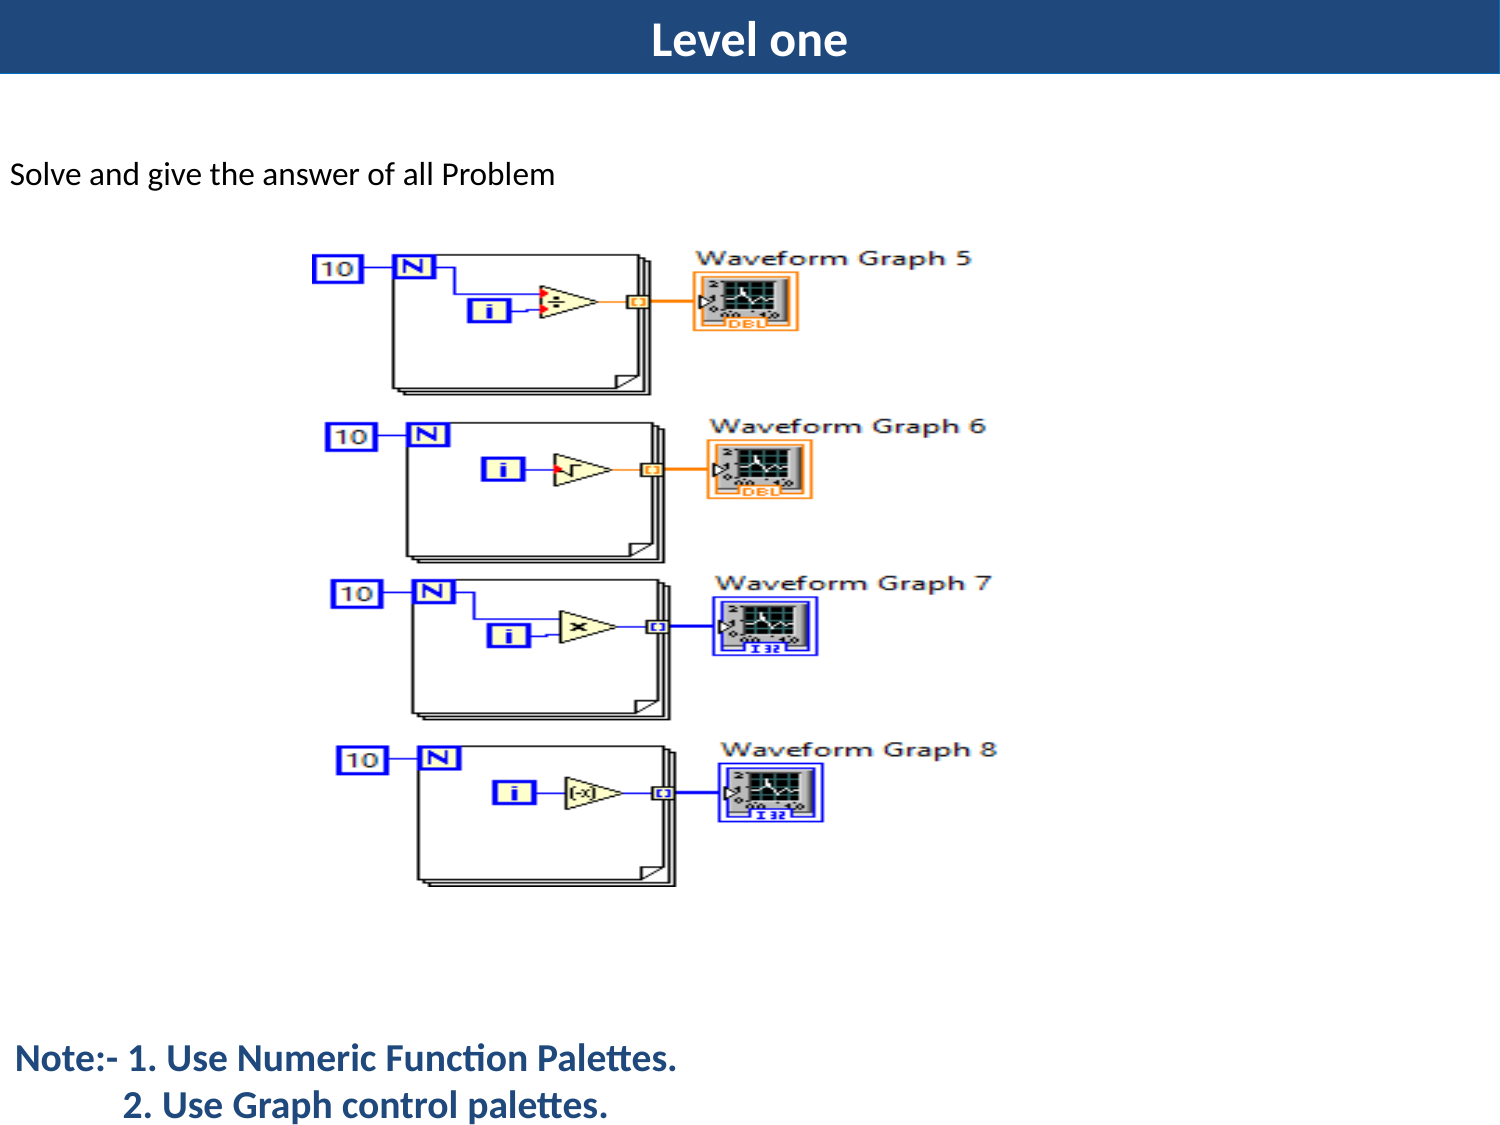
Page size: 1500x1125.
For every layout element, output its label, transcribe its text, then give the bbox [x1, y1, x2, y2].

text_box Level one [0, 0, 1500, 74]
text_box Solve and give the answer of all Problem [0, 147, 1088, 198]
picture [311, 245, 1003, 887]
text_box Note:- 1. Use Numeric Function Palettes. 2. Use Graph control palettes. [4, 1026, 689, 1125]
